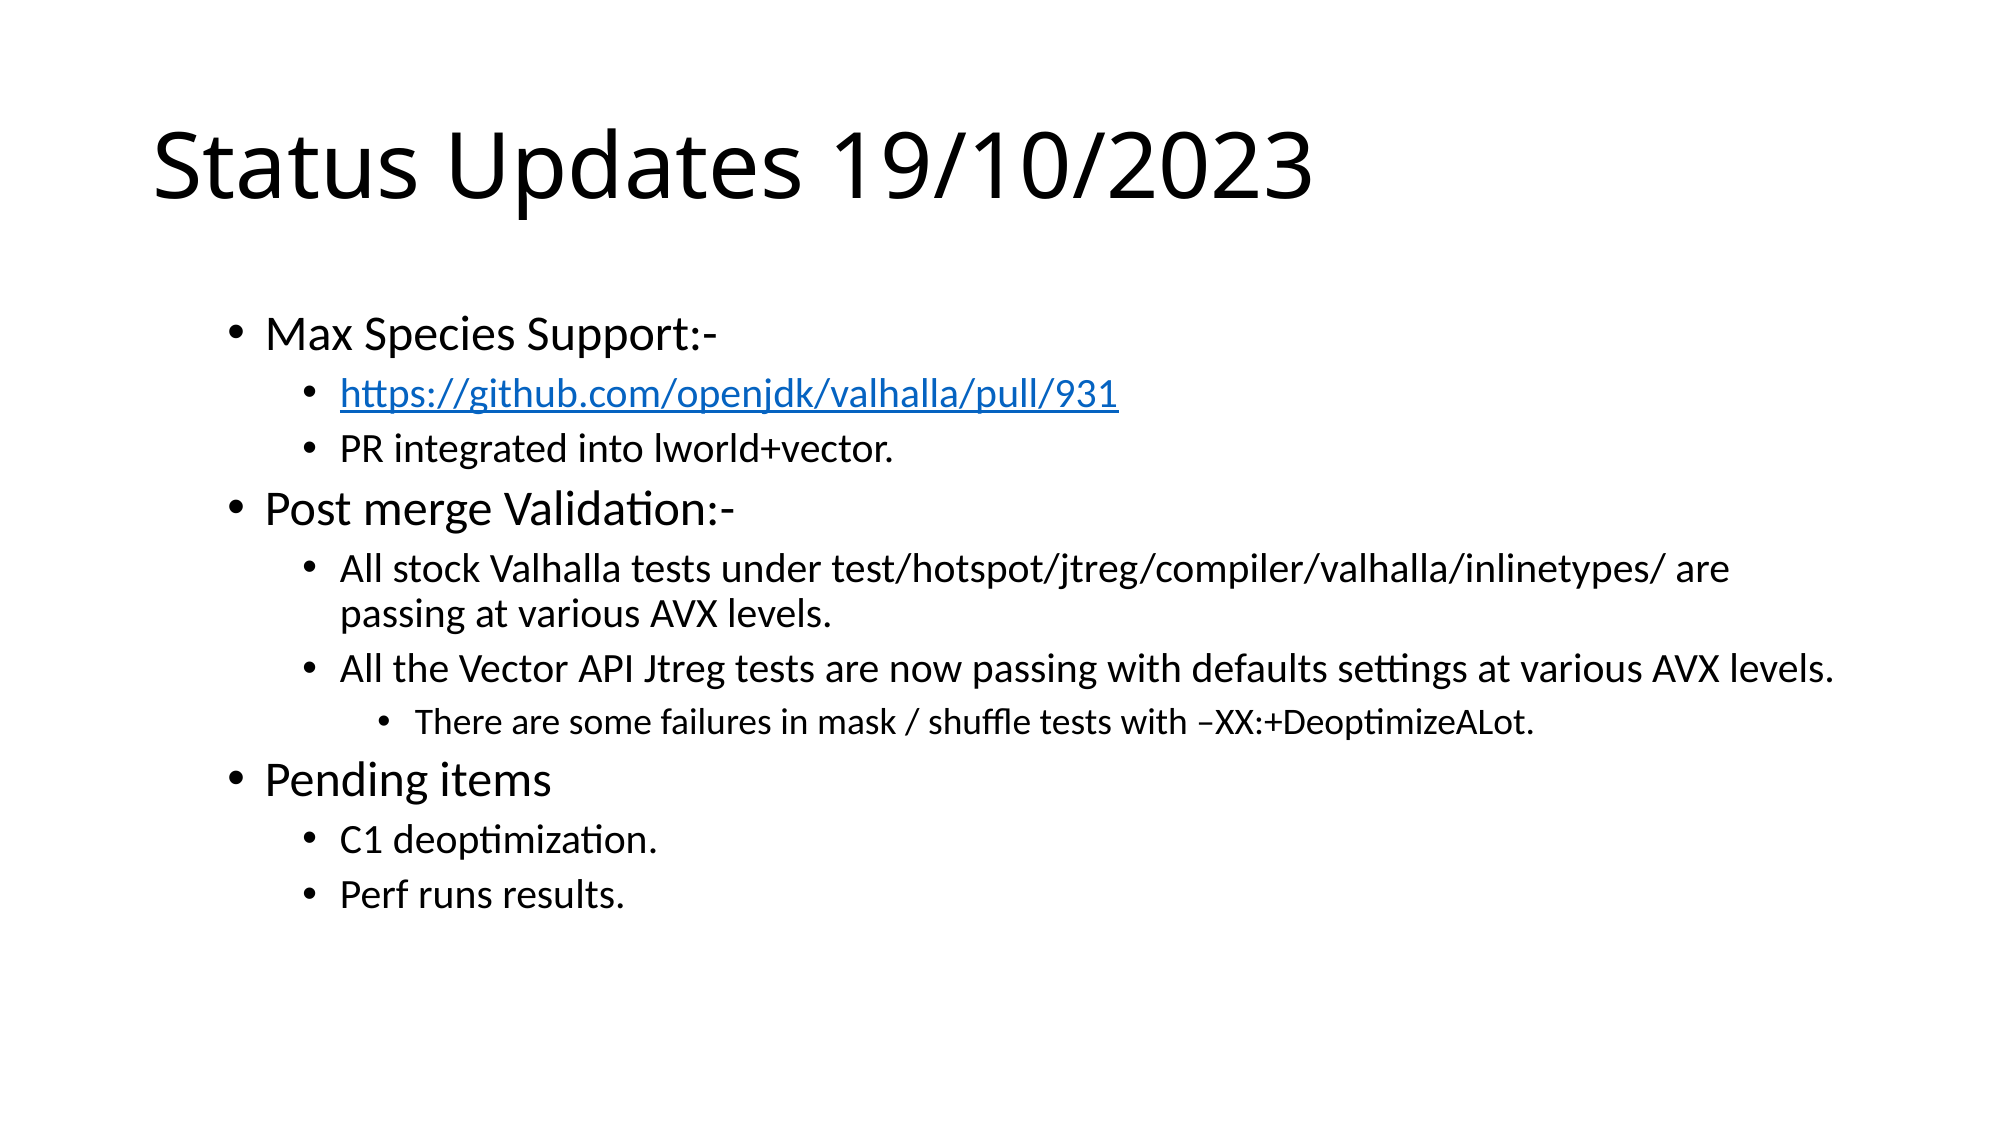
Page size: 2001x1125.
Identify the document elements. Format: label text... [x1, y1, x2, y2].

list Max Species Support:- https://github.com/openjdk/valhalla/pull/931 PR integrated into lworld+vector. Post merge Validation:- All stock Valhalla tests under test/hotspot/jtreg/compiler/valhalla/inlinetypes/ are passing at various AVX levels. All the Vector API Jtreg tests are now passing with defaults settings at various AVX levels. There are some failures in mask / shuffle tests with –XX:+DeoptimizeALot. Pending items C1 deoptimization. Perf runs results. [137, 299, 1863, 1014]
title Status Updates 19/10/2023 [137, 59, 1863, 278]
